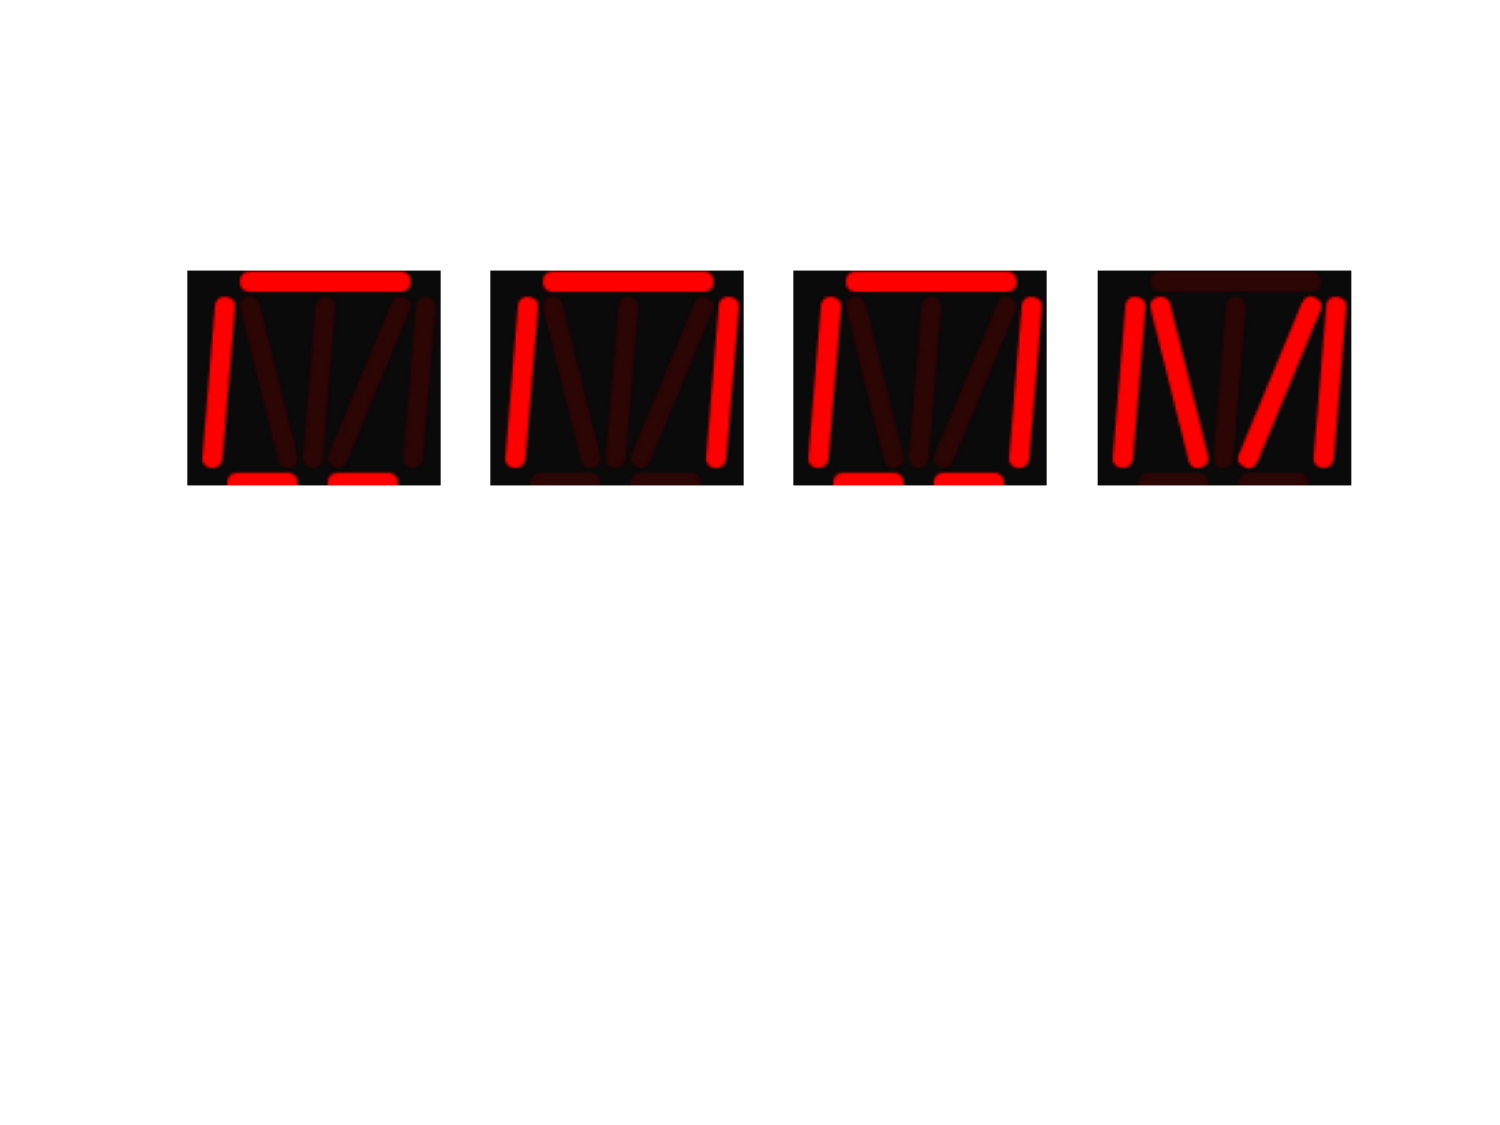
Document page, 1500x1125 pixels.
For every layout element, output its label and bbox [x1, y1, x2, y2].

picture [0, 0, 1500, 751]
